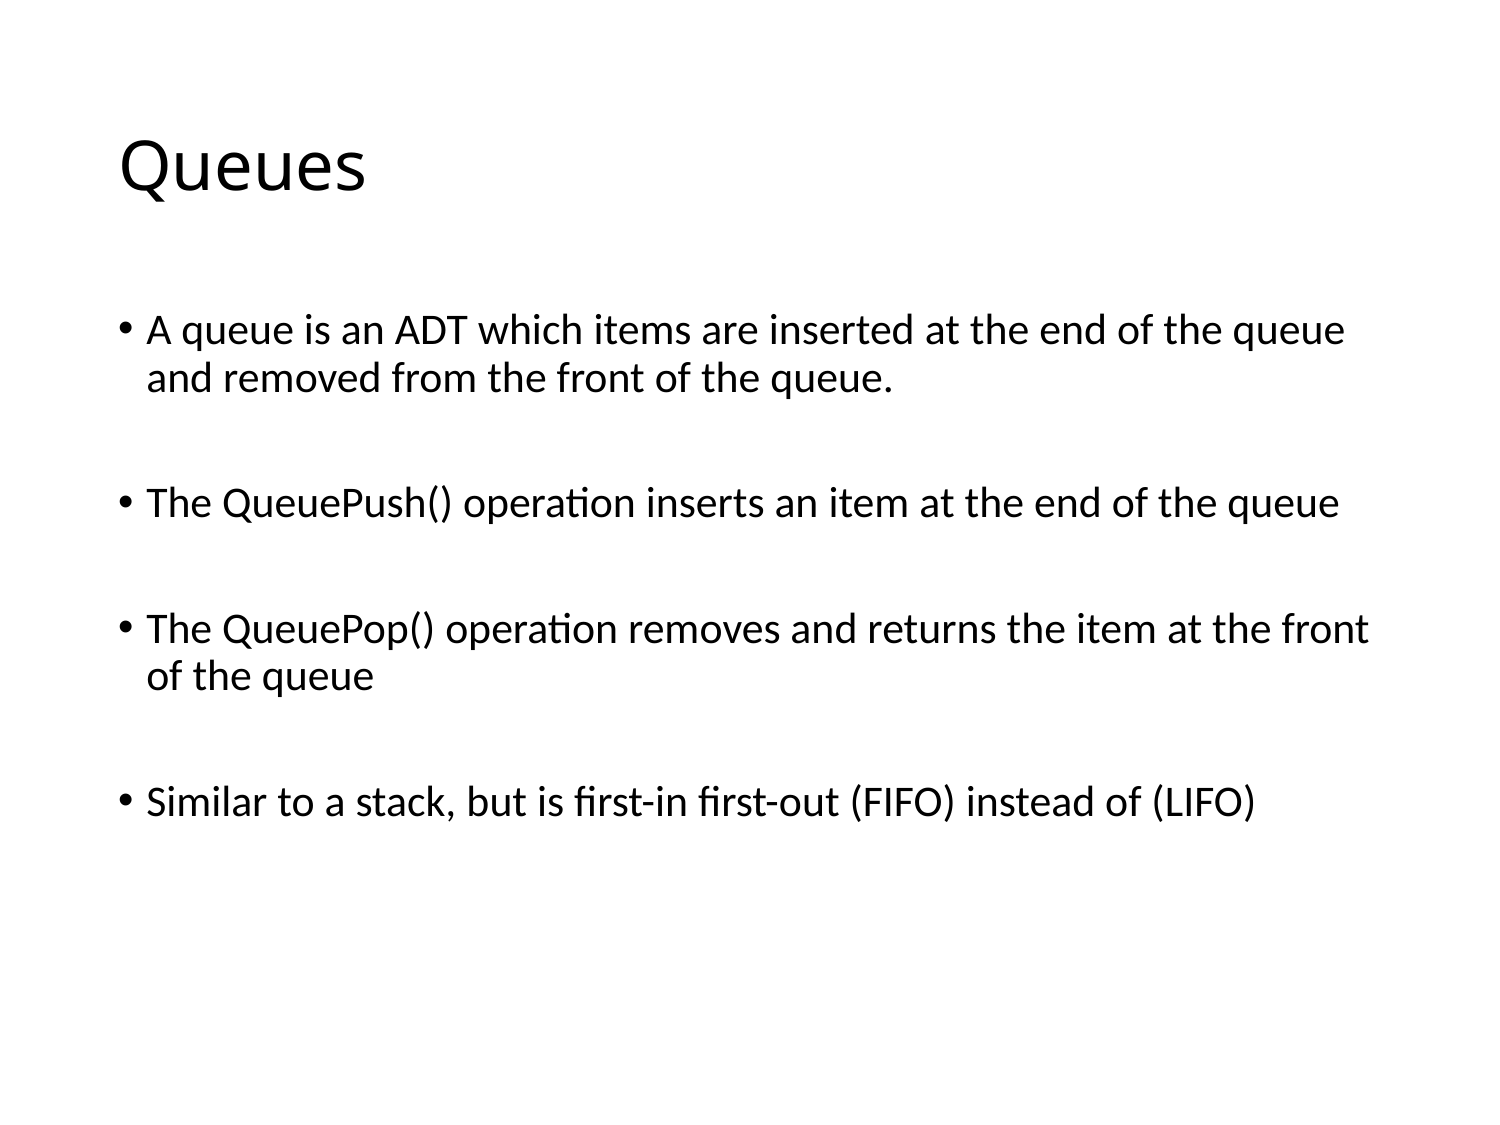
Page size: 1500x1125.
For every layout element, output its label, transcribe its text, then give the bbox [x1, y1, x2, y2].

list A queue is an ADT which items are inserted at the end of the queue and removed from the front of the queue. The QueuePush() operation inserts an item at the end of the queue The QueuePop() operation removes and returns the item at the front of the queue Similar to a stack, but is first-in first-out (FIFO) instead of (LIFO) [103, 299, 1397, 1014]
title Queues [103, 59, 1397, 278]
